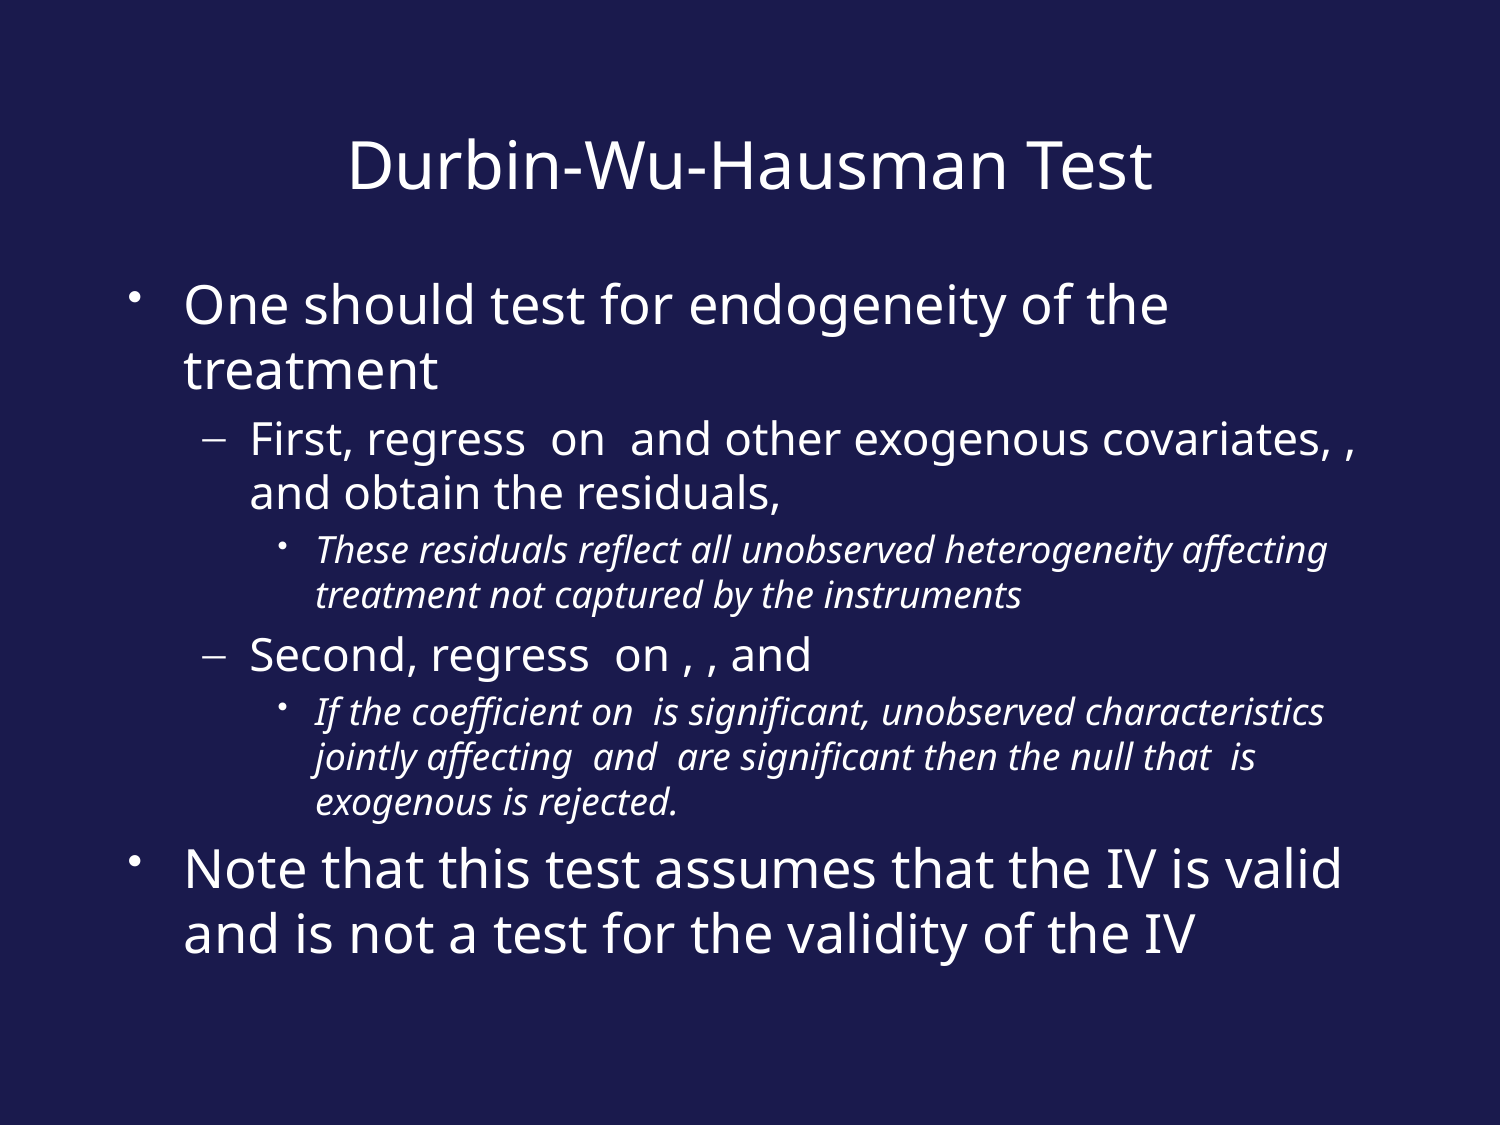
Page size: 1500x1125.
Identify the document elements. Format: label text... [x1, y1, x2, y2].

title Durbin-Wu-Hausman Test [112, 99, 1388, 225]
